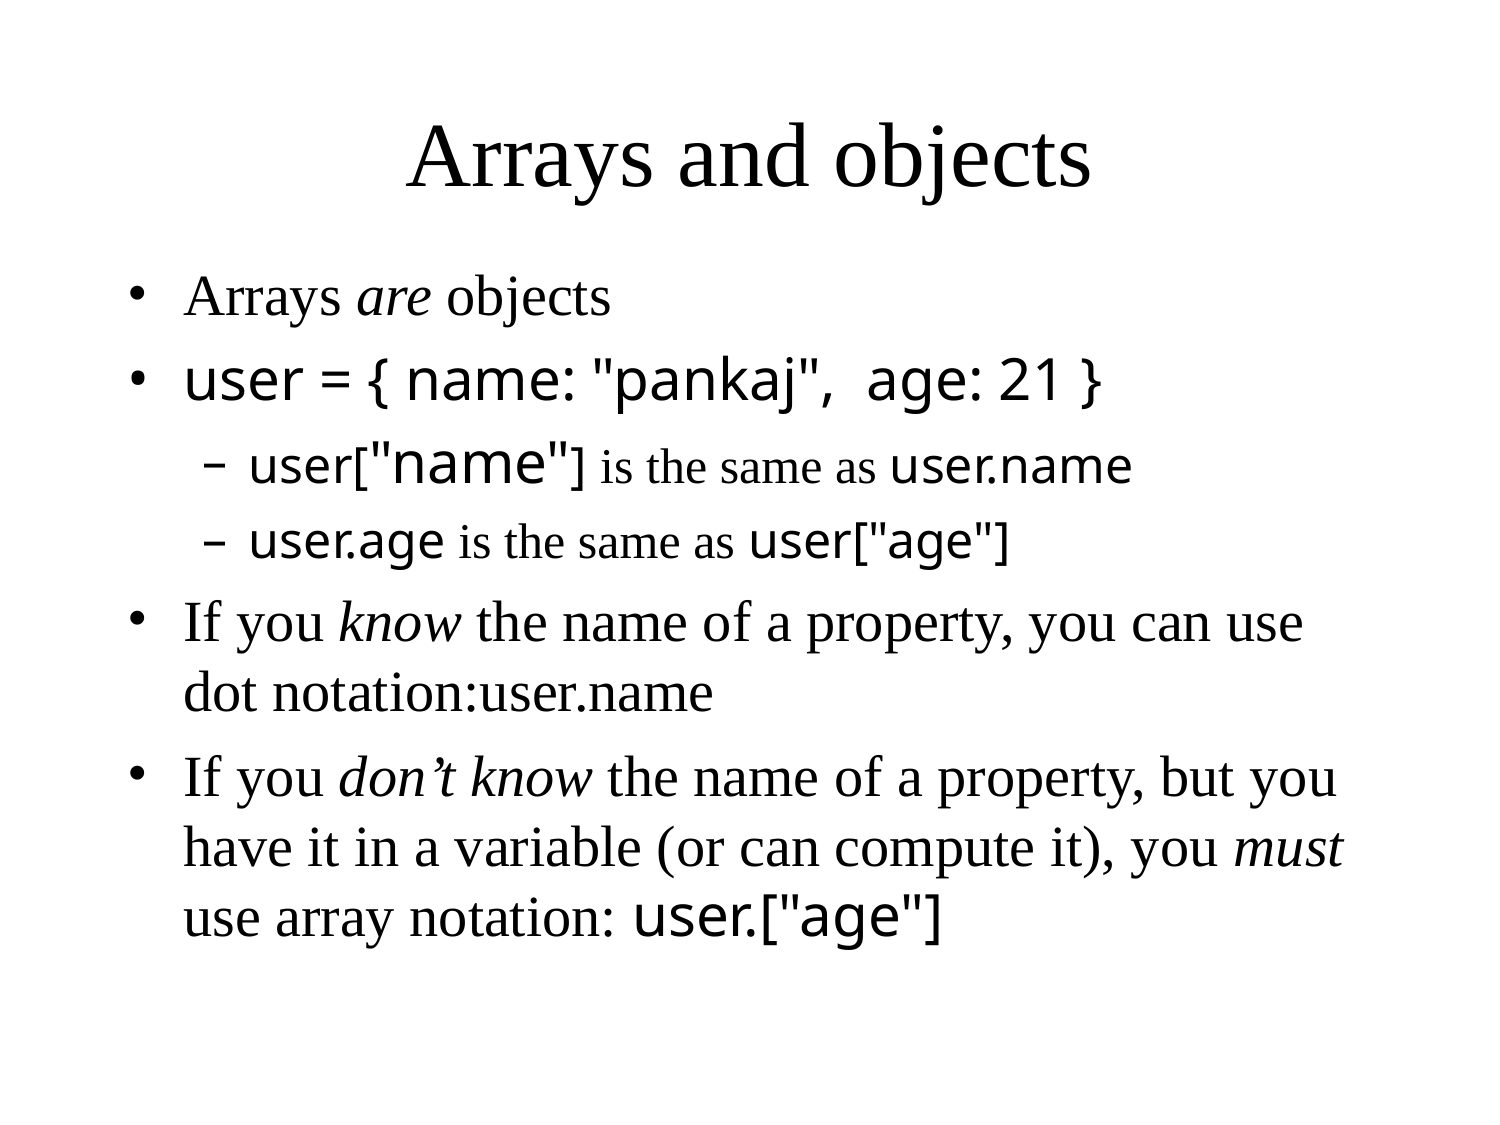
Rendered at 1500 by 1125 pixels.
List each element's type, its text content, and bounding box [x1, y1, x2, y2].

text_box Arrays are objects user = { name: "pankaj", age: 21 } user["name"] is the same as user.name user.age is the same as user["age"] If you know the name of a property, you can use dot notation:user.name If you don’t know the name of a property, but you have it in a variable (or can compute it), you must use array notation: user.["age"] [112, 249, 1388, 1038]
text_box Arrays and objects [112, 87, 1388, 213]
